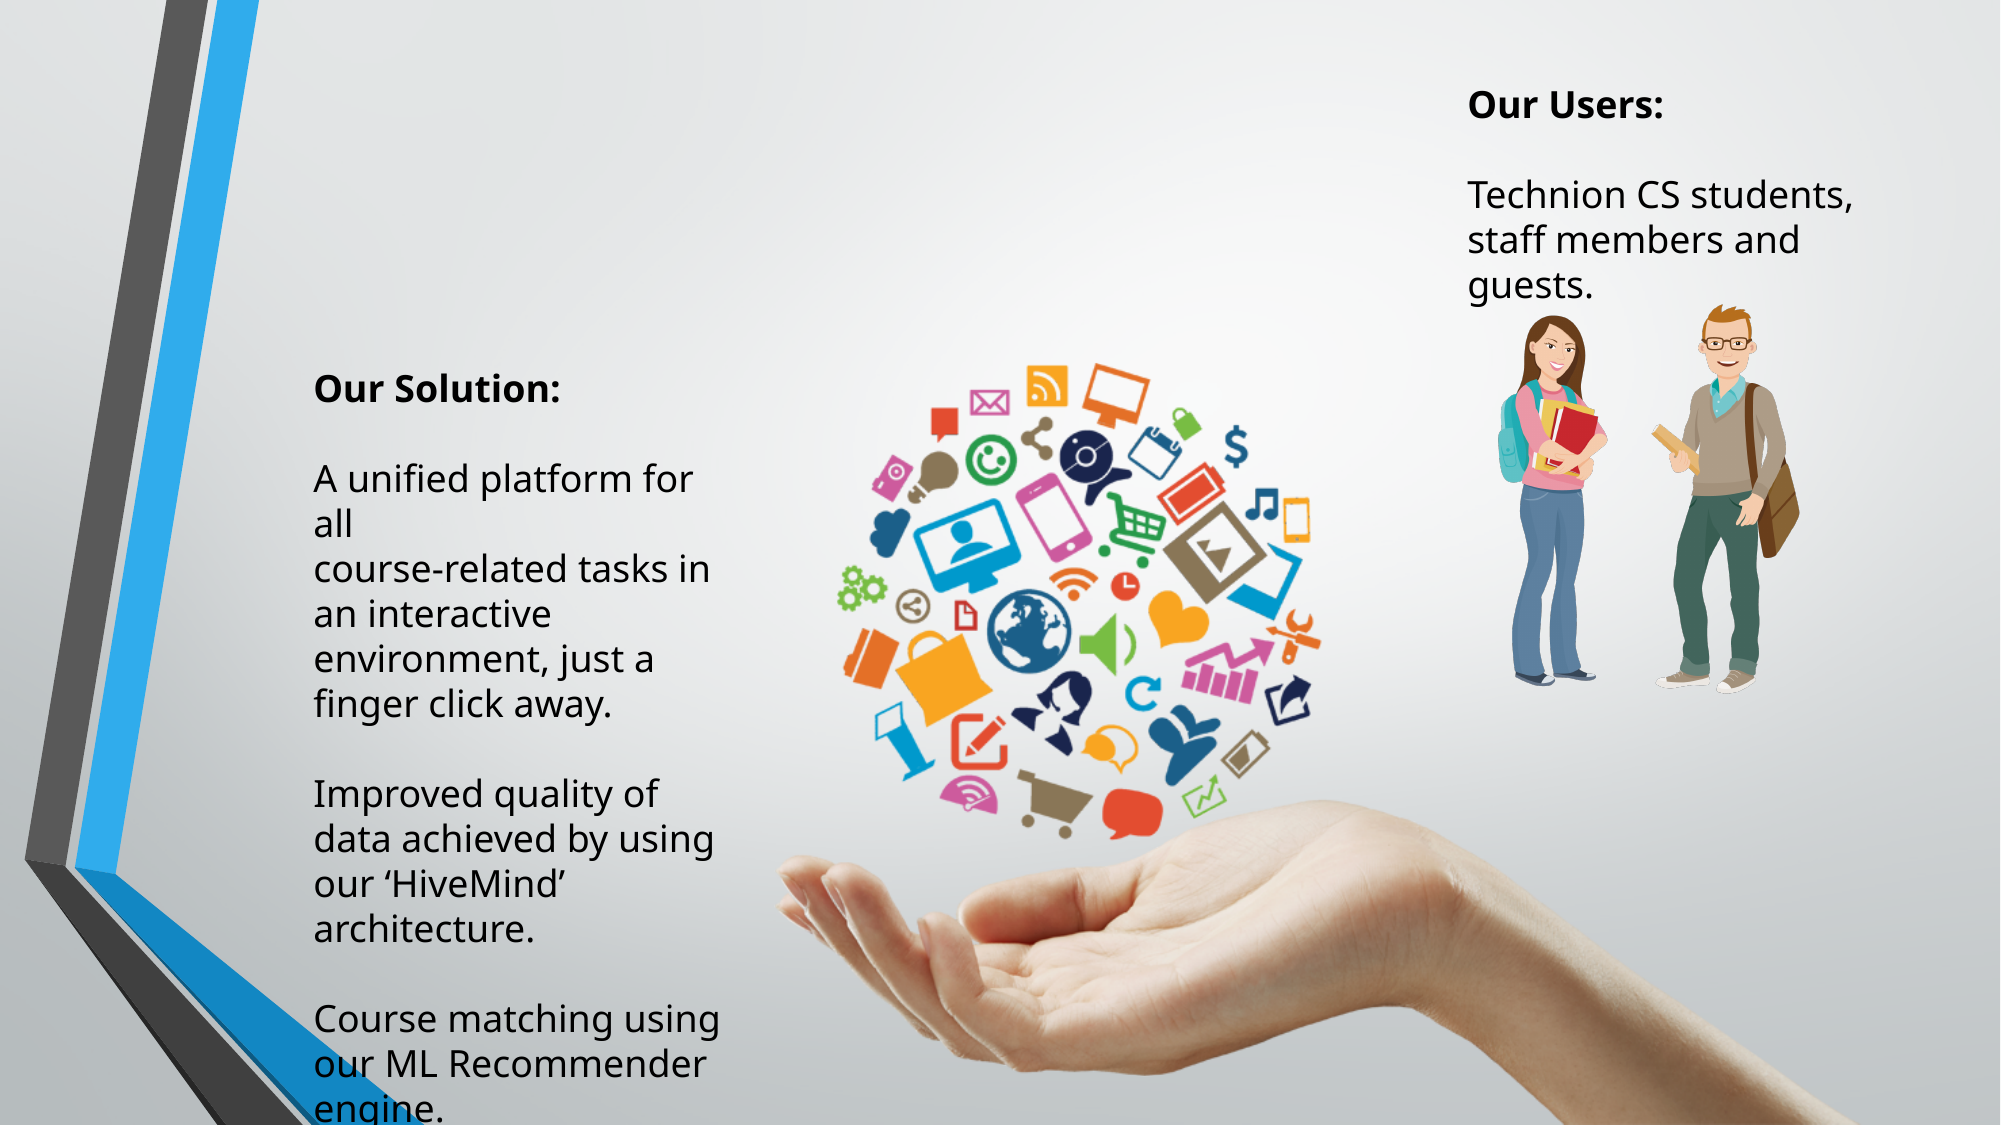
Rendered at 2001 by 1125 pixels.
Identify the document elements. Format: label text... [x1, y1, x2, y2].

text_box Our Solution: A unified platform for all course-related tasks in an interactive environment, just a finger click away. Improved quality of data achieved by using our ‘HiveMind’ architecture. Course matching using our ML Recommender engine. [298, 357, 507, 1125]
text_box Our Users: Technion CS students, staff members and guests. [1452, 73, 1900, 270]
picture [507, 244, 1956, 1125]
